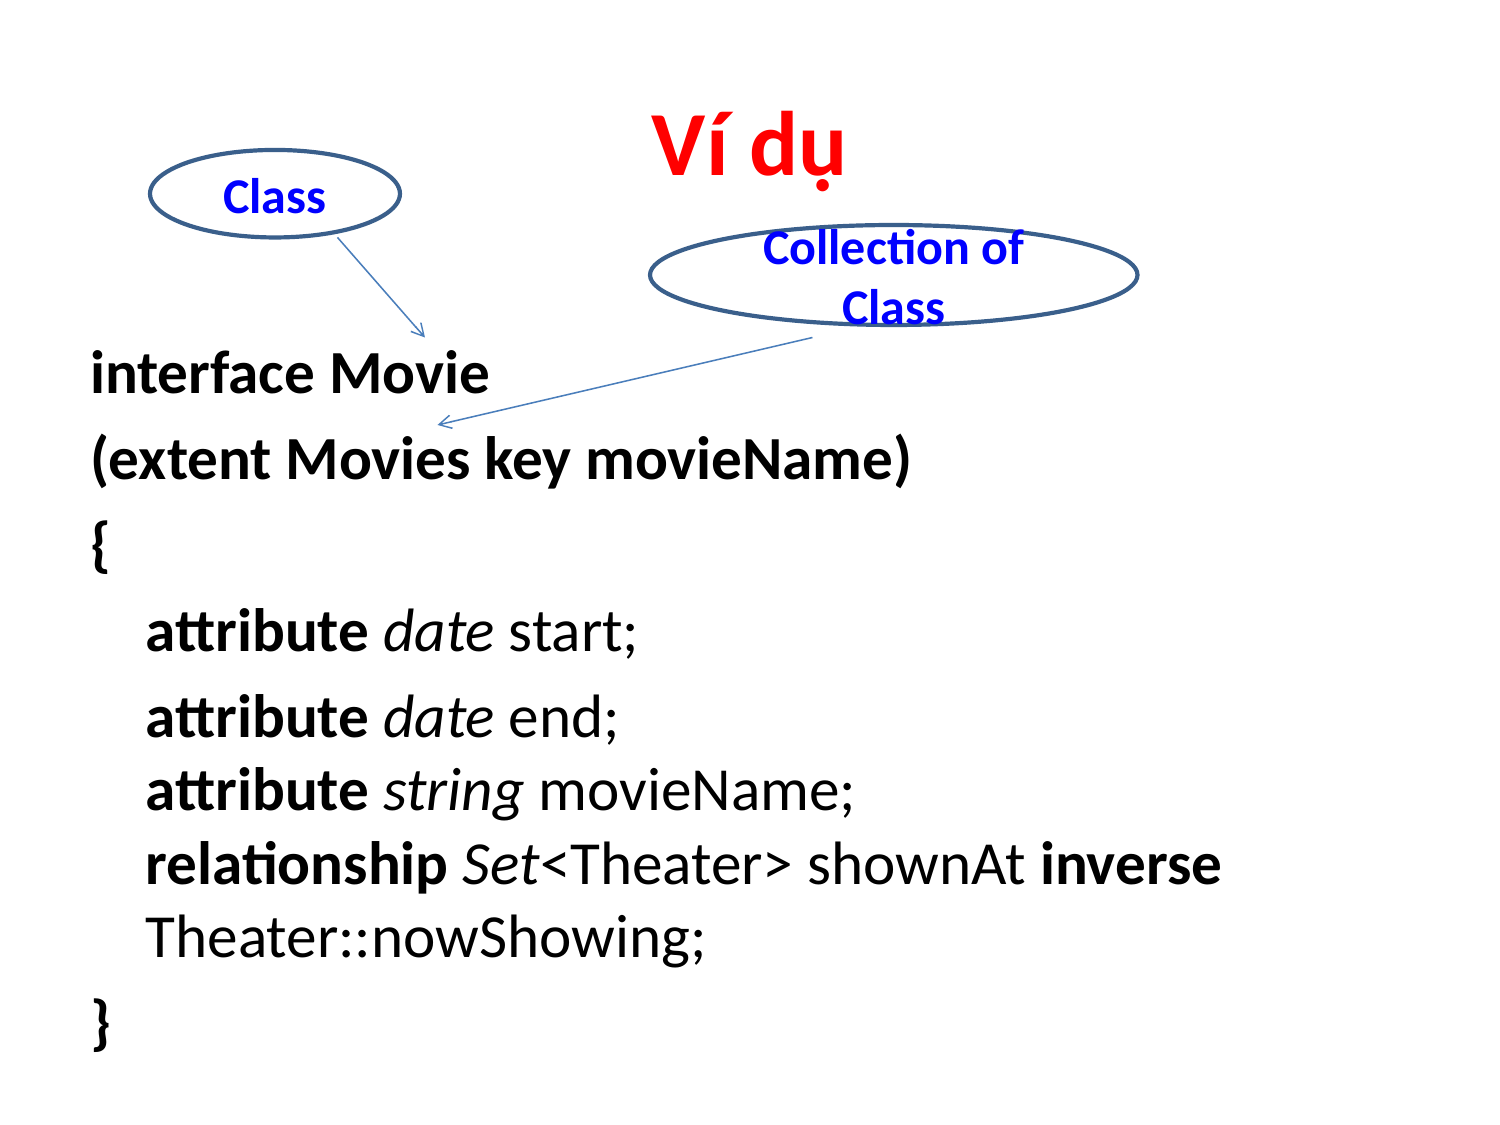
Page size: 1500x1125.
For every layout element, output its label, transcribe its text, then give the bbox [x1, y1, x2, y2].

text_box Class [147, 147, 403, 240]
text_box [337, 237, 426, 338]
text_box Collection of Class [647, 222, 1140, 328]
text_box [437, 337, 813, 426]
list interface Movie (extent Movies key movieName) { attribute date start; attribute date end; attribute string movieName; relationship Set<Theater> shownAt inverse Theater::nowShowing; } [75, 324, 1425, 1068]
title Ví dụ [75, 45, 1425, 233]
